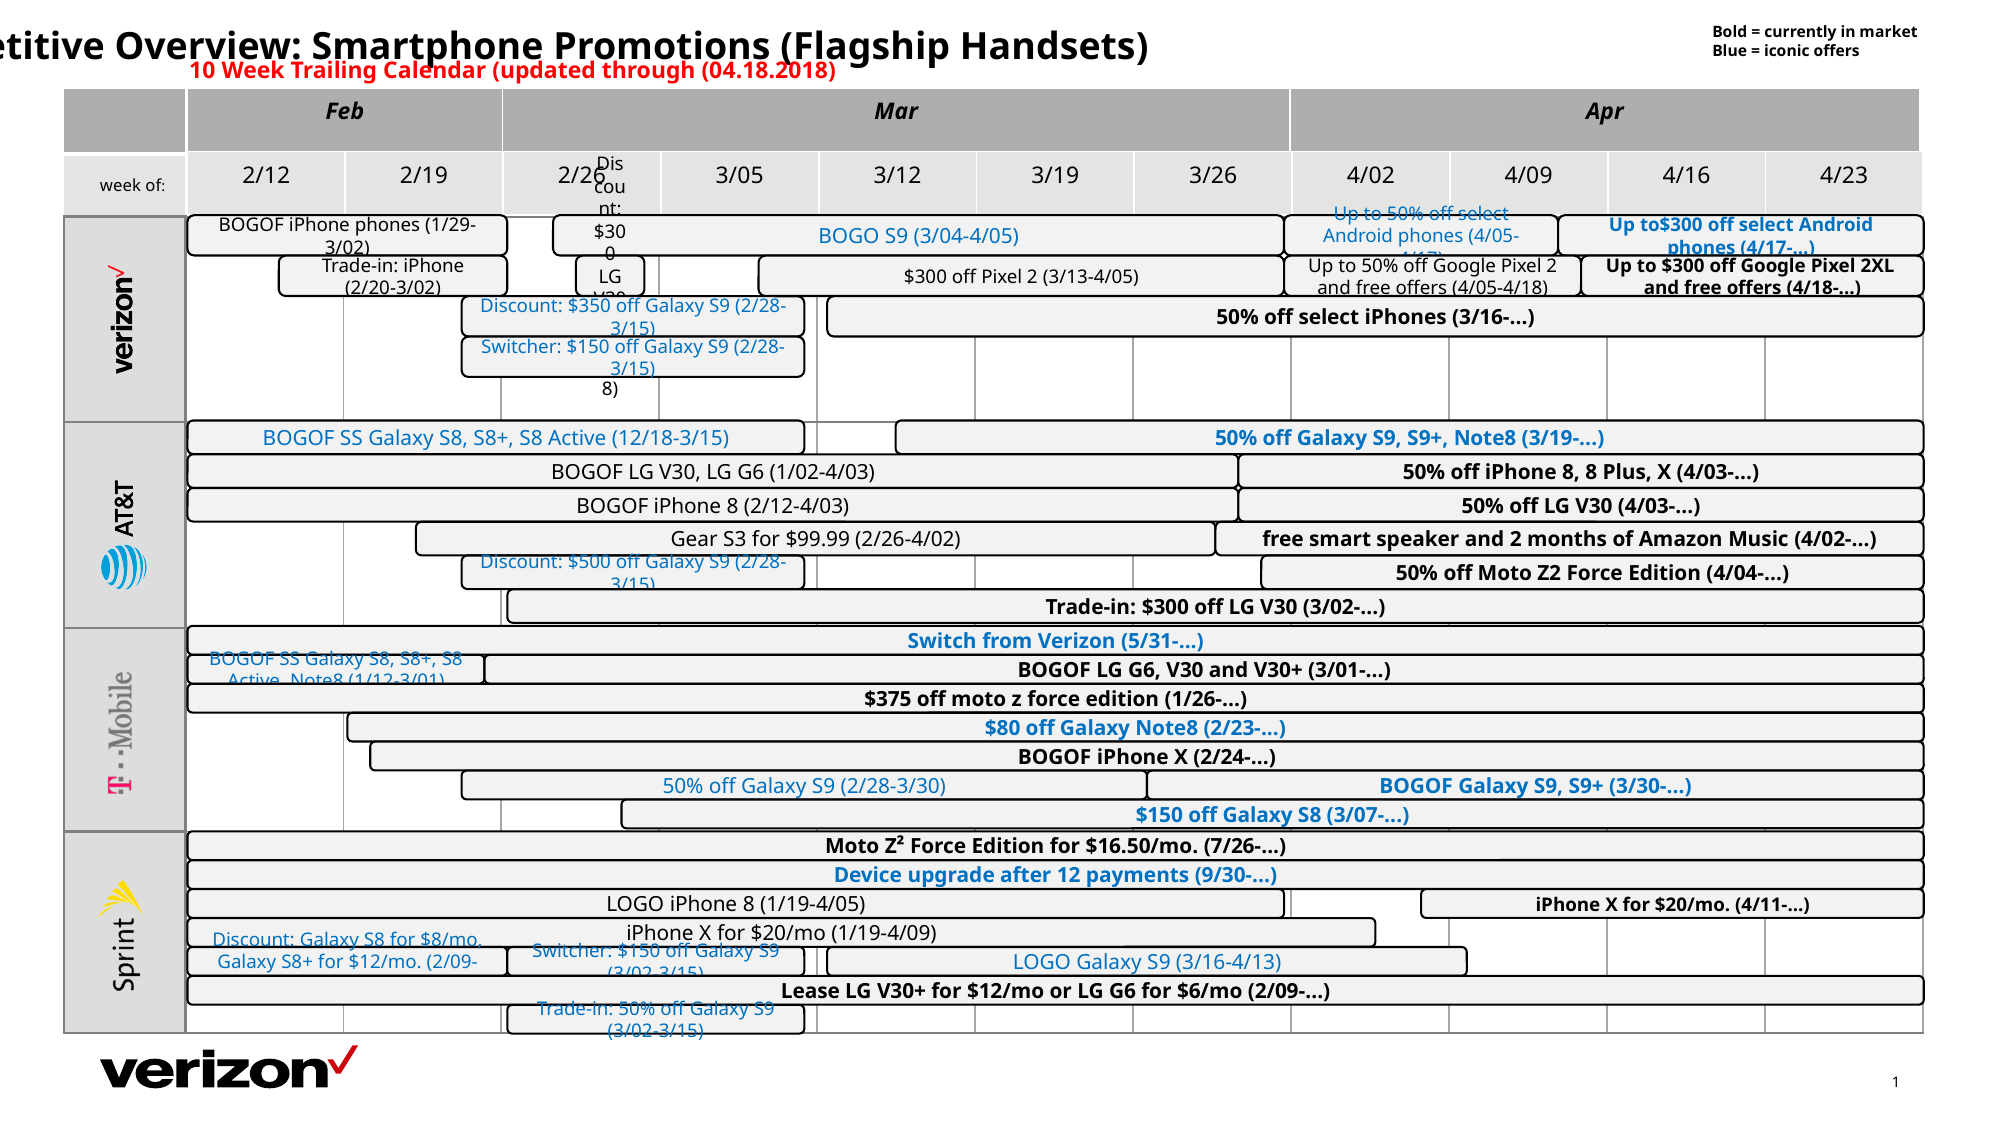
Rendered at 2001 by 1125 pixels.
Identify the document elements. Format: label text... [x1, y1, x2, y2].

table_header 4/09 [1451, 152, 1607, 214]
table_cell [1134, 1006, 1290, 1032]
table_header [1766, 337, 1922, 420]
text_box Up to $300 off Google Pixel 2XL and free offers (4/18-...) [1579, 254, 1925, 296]
picture [58, 672, 182, 794]
table_cell [1450, 1006, 1606, 1032]
table_cell [805, 1006, 816, 1032]
picture [64, 265, 176, 375]
table_header [1450, 338, 1606, 419]
text_box BOGOF iPhone 8 (2/12-4/03) [186, 486, 1238, 523]
table_header Mar [503, 89, 1289, 151]
table_header [505, 218, 576, 295]
table_cell week of: [64, 156, 185, 215]
table_cell [1766, 1006, 1922, 1032]
text_box $300 off Pixel 2 (3/13-4/05) [757, 254, 1284, 298]
table_cell [187, 712, 343, 831]
text_box BOGOF SS Galaxy S8, S8+, S8 Active (12/18-3/15) [186, 419, 806, 454]
text_box BOGOF LG V30, LG G6 (1/02-4/03) [186, 453, 1238, 488]
table_header Feb [188, 89, 502, 151]
table_header [187, 254, 343, 421]
table_cell [805, 948, 816, 974]
table_cell [1766, 919, 1922, 975]
table_header [818, 298, 974, 421]
text_box Discount: $300 LG V30 (3/05-3/08) [574, 254, 646, 295]
table_cell [65, 833, 184, 1032]
table_header [1292, 338, 1448, 419]
table_cell [1285, 891, 1290, 917]
text_box iPhone X for $20/mo (1/19-4/09) [186, 917, 1377, 948]
text_box Discount: Galaxy S8 for $8/mo, Galaxy S8+ for $12/mo. (2/09-3/02) [186, 945, 507, 976]
table_cell [502, 801, 624, 830]
text_box Switcher: $150 off Galaxy S9 (2/28-3/15) [460, 335, 806, 378]
text_box $375 off moto z force edition (1/26-...) [186, 682, 1925, 714]
table_cell [502, 1006, 506, 1032]
table_cell [1608, 919, 1764, 974]
text_box Up to$300 off select Android phones (4/17-...) [1557, 214, 1925, 257]
text_box LOGO iPhone 8 (1/19-4/05) [186, 888, 1286, 918]
table_cell [818, 1006, 974, 1032]
table_header [660, 257, 759, 295]
table_cell [1292, 1006, 1448, 1032]
table_header 2/19 [346, 152, 502, 214]
text_box Competitive Overview: Smartphone Promotions (Flagship Handsets) [0, 14, 1165, 75]
table_header [976, 338, 1132, 419]
table_cell [344, 1006, 500, 1032]
text_box Device upgrade after 12 payments (9/30-...) [186, 859, 1925, 891]
text_box Switcher: $150 off Galaxy S9 (3/02-3/15) [506, 945, 806, 974]
text_box BOGOF LG G6, V30 and V30+ (3/01-...) [483, 653, 1925, 683]
text_box Moto Z² Force Edition for $16.50/mo. (7/26-...) [186, 830, 1925, 860]
table_cell [344, 714, 500, 830]
text_box 50% off Galaxy S9 (2/28-3/30) [460, 769, 1147, 801]
text_box 50% off Galaxy S9, S9+, Note8 (3/19-...) [894, 419, 1925, 455]
table_cell [1450, 919, 1606, 974]
text_box BOGOF Galaxy S9, S9+ (3/30-...) [1145, 769, 1925, 799]
table_header 2/26 [504, 152, 660, 214]
table_header [64, 89, 185, 152]
text_box Trade-in: 50% off Galaxy S9 (3/02-3/15) [506, 1003, 806, 1035]
table_header 4/23 [1766, 152, 1922, 214]
text_box 50% off select iPhones (3/16-...) [826, 295, 1925, 338]
text_box Up to 50% off select Android phones (4/05-4/17) [1282, 214, 1558, 255]
table_cell [65, 568, 184, 627]
text_box Bold = currently in market Blue = iconic offers [1697, 14, 1933, 68]
table_cell [818, 557, 974, 588]
table_cell [65, 423, 184, 502]
table_cell [502, 591, 509, 624]
table_header 3/05 [662, 152, 818, 214]
text_box Gear S3 for $99.99 (2/26-4/02) [414, 520, 1215, 557]
table_header [1608, 338, 1764, 419]
table_cell [976, 557, 1132, 588]
text_box 10 Week Trailing Calendar (updated through (04.18.2018) [174, 48, 852, 91]
table_header 3/26 [1135, 152, 1291, 214]
text_box $150 off Galaxy S8 (3/07-...) [620, 798, 1925, 830]
table_cell [976, 1006, 1132, 1032]
table_cell [818, 948, 826, 974]
table_header 3/12 [820, 152, 976, 214]
table_cell [187, 522, 343, 626]
text_box iPhone X for $20/mo. (4/11-...) [1420, 888, 1925, 919]
text_box Discount: $350 off Galaxy S9 (2/28-3/15) [460, 295, 806, 337]
text_box 50% off iPhone 8, 8 Plus, X (4/03-...) [1237, 453, 1925, 488]
table_header [660, 298, 816, 421]
slide_number 1 [1850, 1053, 1900, 1091]
text_box Discount: $500 off Galaxy S9 (2/28-3/15) [460, 554, 806, 591]
text_box BOGOF SS Galaxy S8, S8+, S8 Active, Note8 (1/12-3/01) [186, 653, 484, 683]
picture [61, 873, 181, 991]
table_cell [818, 423, 895, 453]
table_header 2/12 [188, 152, 344, 214]
text_box Lease LG V30+ for $12/mo or LG G6 for $6/mo (2/09-...) [186, 974, 1925, 1006]
text_box Trade-in: $300 off LG V30 (3/02-...) [506, 588, 1925, 624]
table_header [644, 257, 658, 295]
picture [58, 471, 189, 600]
table_cell [805, 557, 816, 588]
text_box LOGO Galaxy S9 (3/16-4/13) [826, 945, 1468, 974]
table_header Apr [1291, 89, 1919, 151]
table_cell [65, 629, 184, 830]
table_cell [805, 423, 816, 453]
text_box BOGOF iPhone phones (1/29-3/02) [186, 214, 509, 257]
table_header 4/02 [1293, 152, 1449, 214]
table_header [65, 218, 184, 421]
table_cell [1134, 554, 1261, 588]
table_cell [1608, 1006, 1764, 1032]
text_box Trade-in: iPhone (2/20-3/02) [277, 254, 509, 298]
table_cell [344, 523, 500, 624]
text_box Up to 50% off Google Pixel 2 and free offers (4/05-4/18) [1283, 254, 1581, 295]
table_header 4/16 [1609, 152, 1765, 214]
text_box free smart speaker and 2 months of Amazon Music (4/02-...) [1214, 520, 1925, 557]
text_box BOGO S9 (3/04-4/05) [551, 214, 1284, 257]
table_cell [1292, 891, 1448, 945]
text_box $80 off Galaxy Note8 (2/23-...) [346, 711, 1925, 743]
table_header [1134, 338, 1290, 419]
table_cell [187, 1004, 343, 1032]
text_box 50% off Moto Z2 Force Edition (4/04-...) [1260, 554, 1925, 589]
text_box Switch from Verizon (5/31-...) [186, 624, 1925, 655]
table_header [344, 298, 500, 419]
text_box 50% off LG V30 (4/03-...) [1237, 486, 1925, 522]
table_header [502, 378, 658, 419]
table_header 3/19 [977, 152, 1133, 214]
text_box BOGOF iPhone X (2/24-...) [369, 740, 1925, 772]
